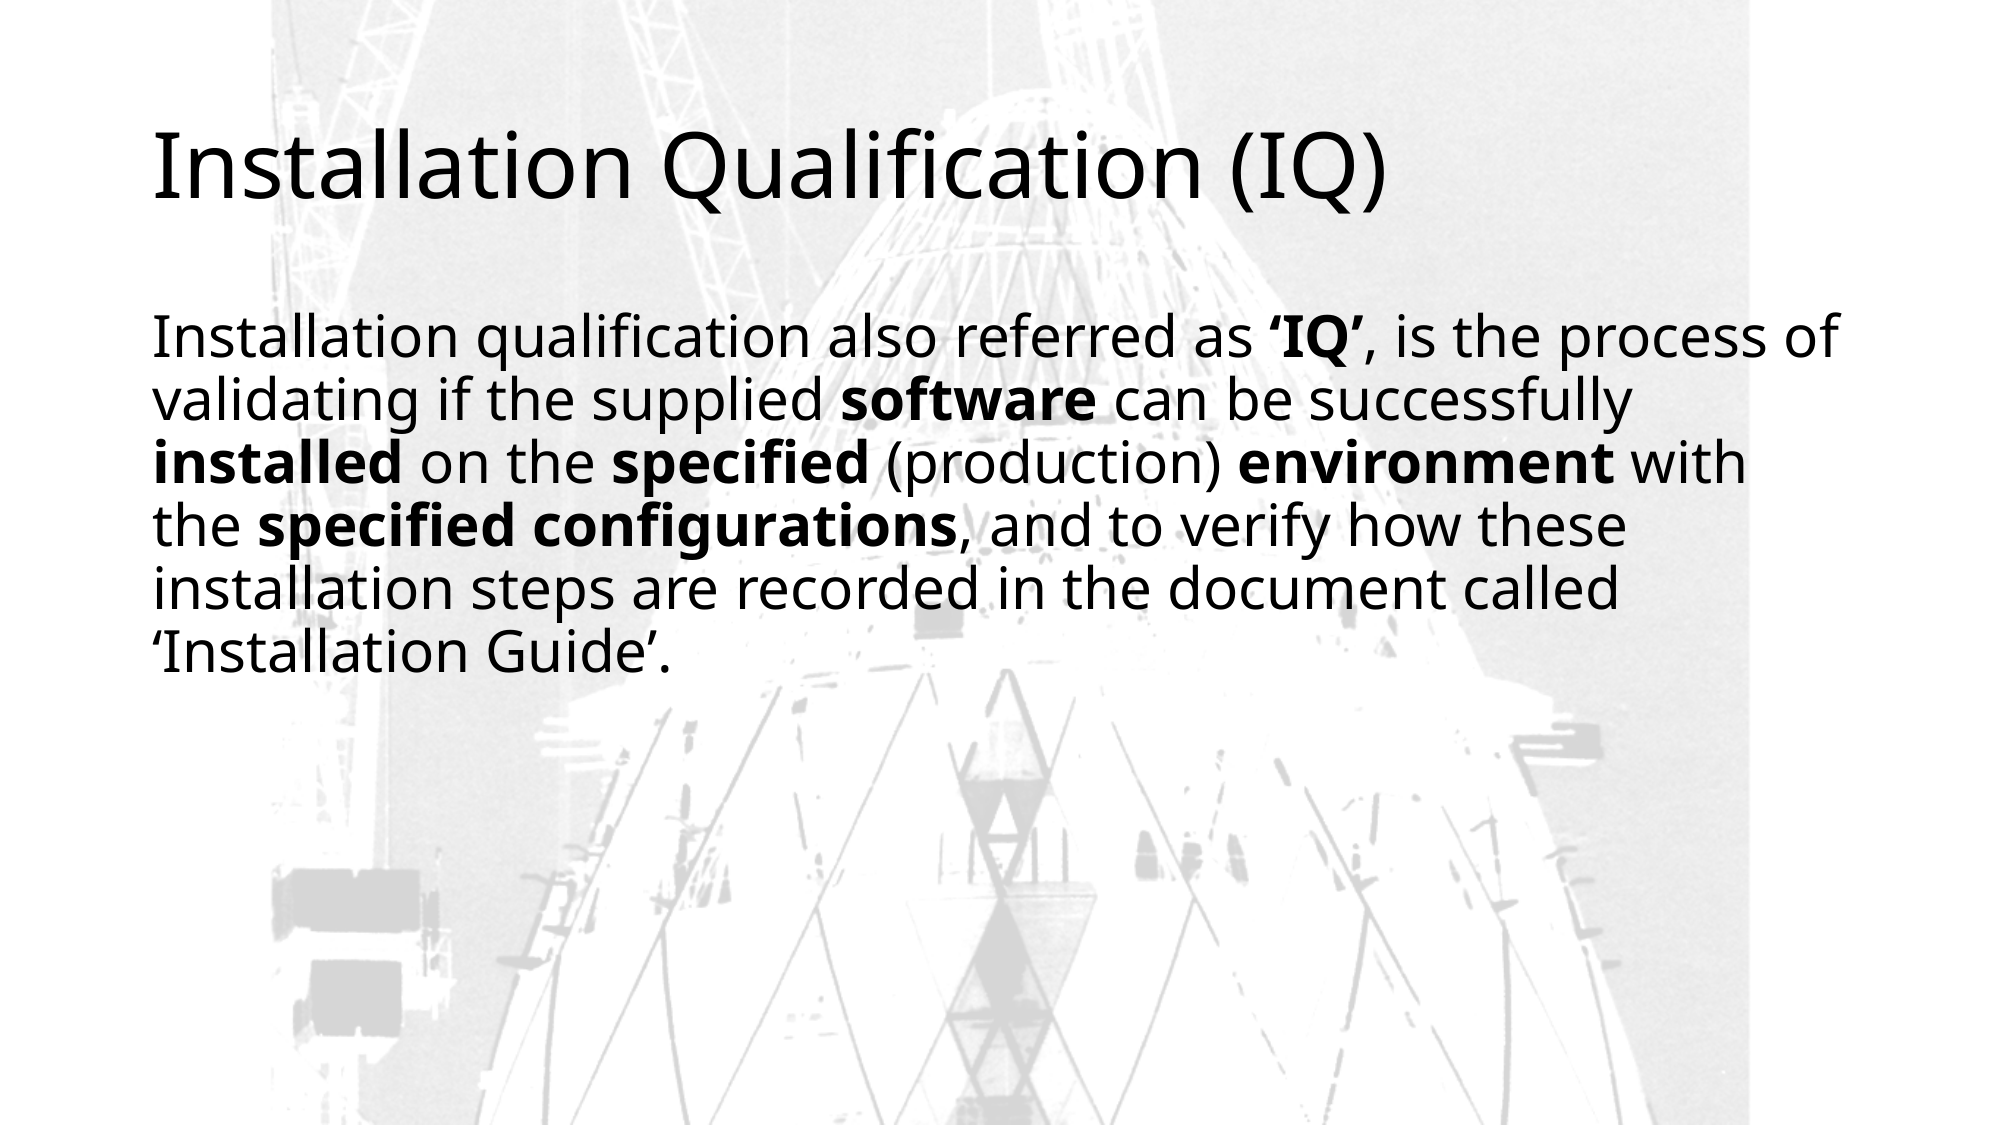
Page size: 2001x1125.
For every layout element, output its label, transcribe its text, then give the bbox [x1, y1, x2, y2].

list Installation qualification also referred as ‘IQ’, is the process of validating if the supplied software can be successfully installed on the specified (production) environment with the specified configurations, and to verify how these installation steps are recorded in the document called ‘Installation Guide’. [137, 299, 1863, 1014]
title Installation Qualification (IQ) [137, 59, 1863, 278]
